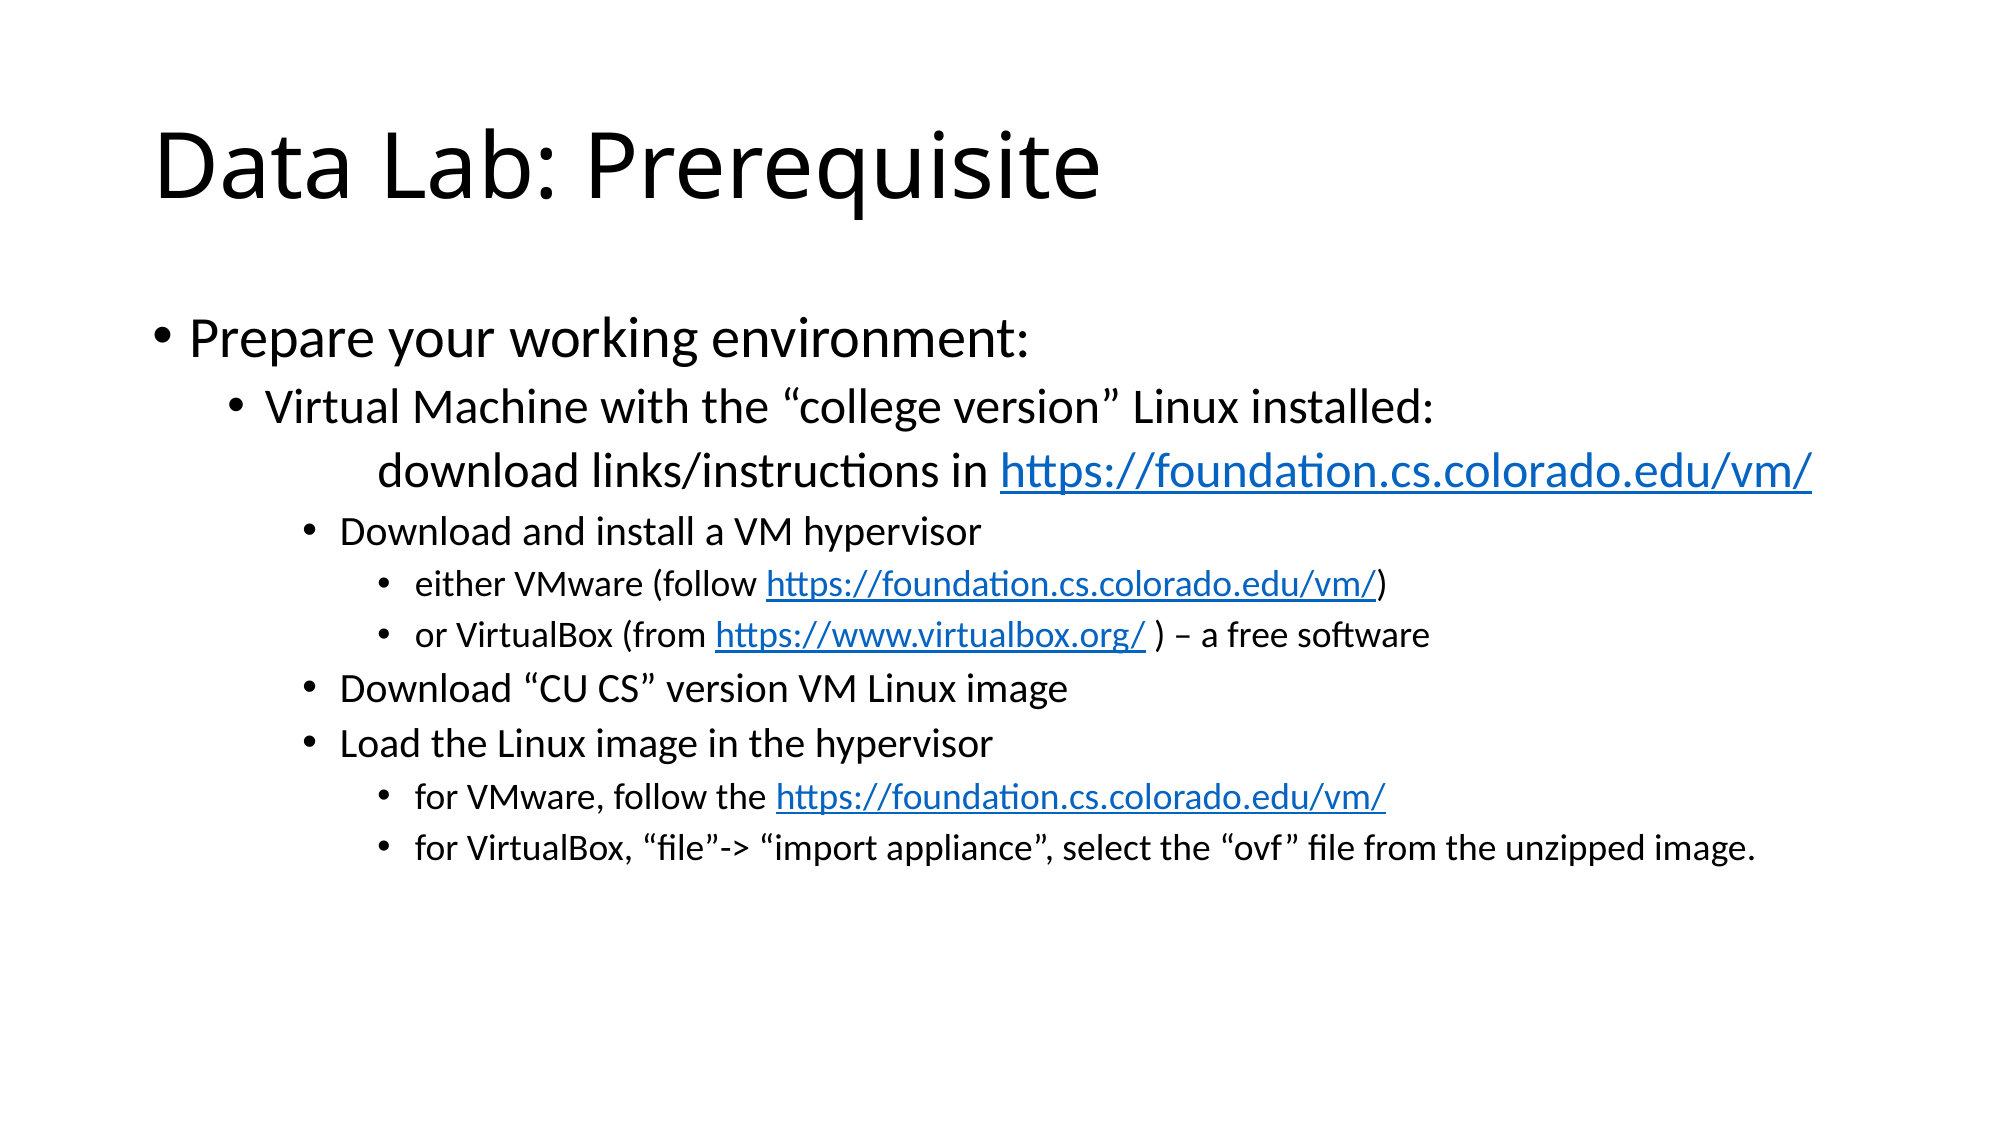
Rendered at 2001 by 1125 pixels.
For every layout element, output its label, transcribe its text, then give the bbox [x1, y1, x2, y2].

list Prepare your working environment: Virtual Machine with the “college version” Linux installed: download links/instructions in https://foundation.cs.colorado.edu/vm/ Download and install a VM hypervisor either VMware (follow https://foundation.cs.colorado.edu/vm/) or VirtualBox (from https://www.virtualbox.org/ ) – a free software Download “CU CS” version VM Linux image Load the Linux image in the hypervisor for VMware, follow the https://foundation.cs.colorado.edu/vm/ for VirtualBox, “file”-> “import appliance”, select the “ovf” file from the unzipped image. [137, 299, 1863, 1014]
title Data Lab: Prerequisite [137, 59, 1863, 278]
